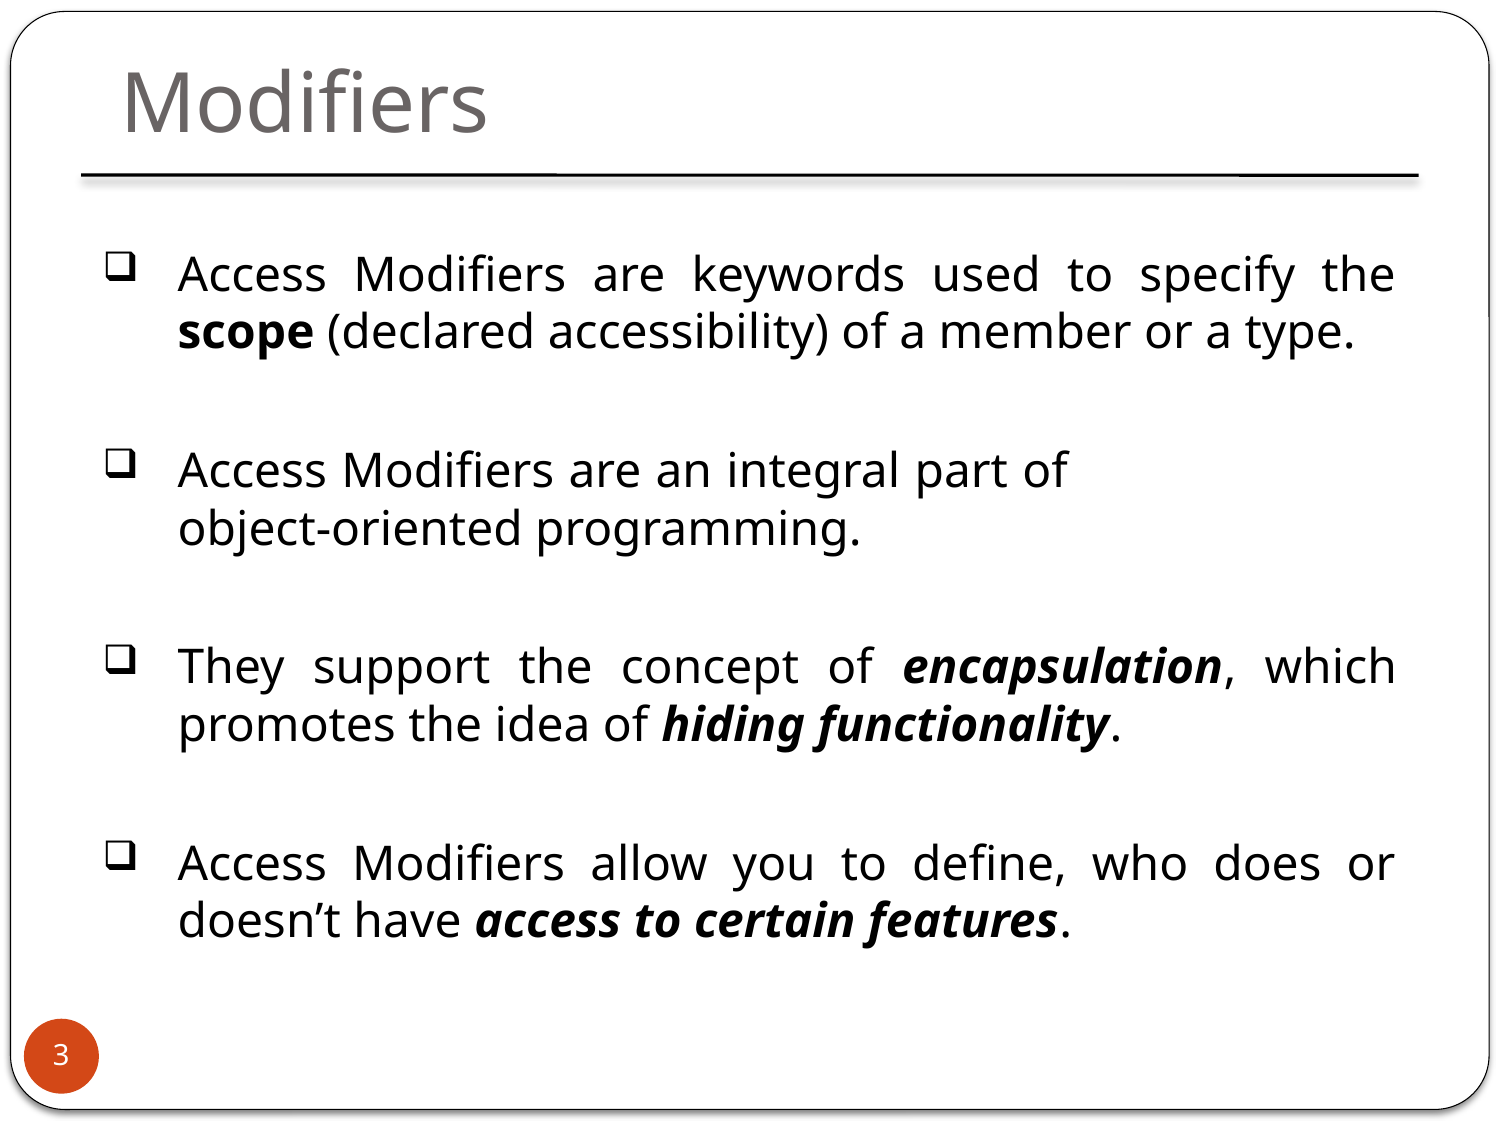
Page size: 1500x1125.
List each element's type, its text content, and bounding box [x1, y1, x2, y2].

text_box 3 [23, 1018, 99, 1094]
text_box Modifiers [105, 32, 1381, 165]
text_box Access Modifiers are keywords used to specify the scope (declared accessibility) of a member or a type. Access Modifiers are an integral part of object-oriented programming. They support the concept of encapsulation, which promotes the idea of hiding functionality. Access Modifiers allow you to define, who does or doesn’t have access to certain features. [87, 235, 1413, 963]
